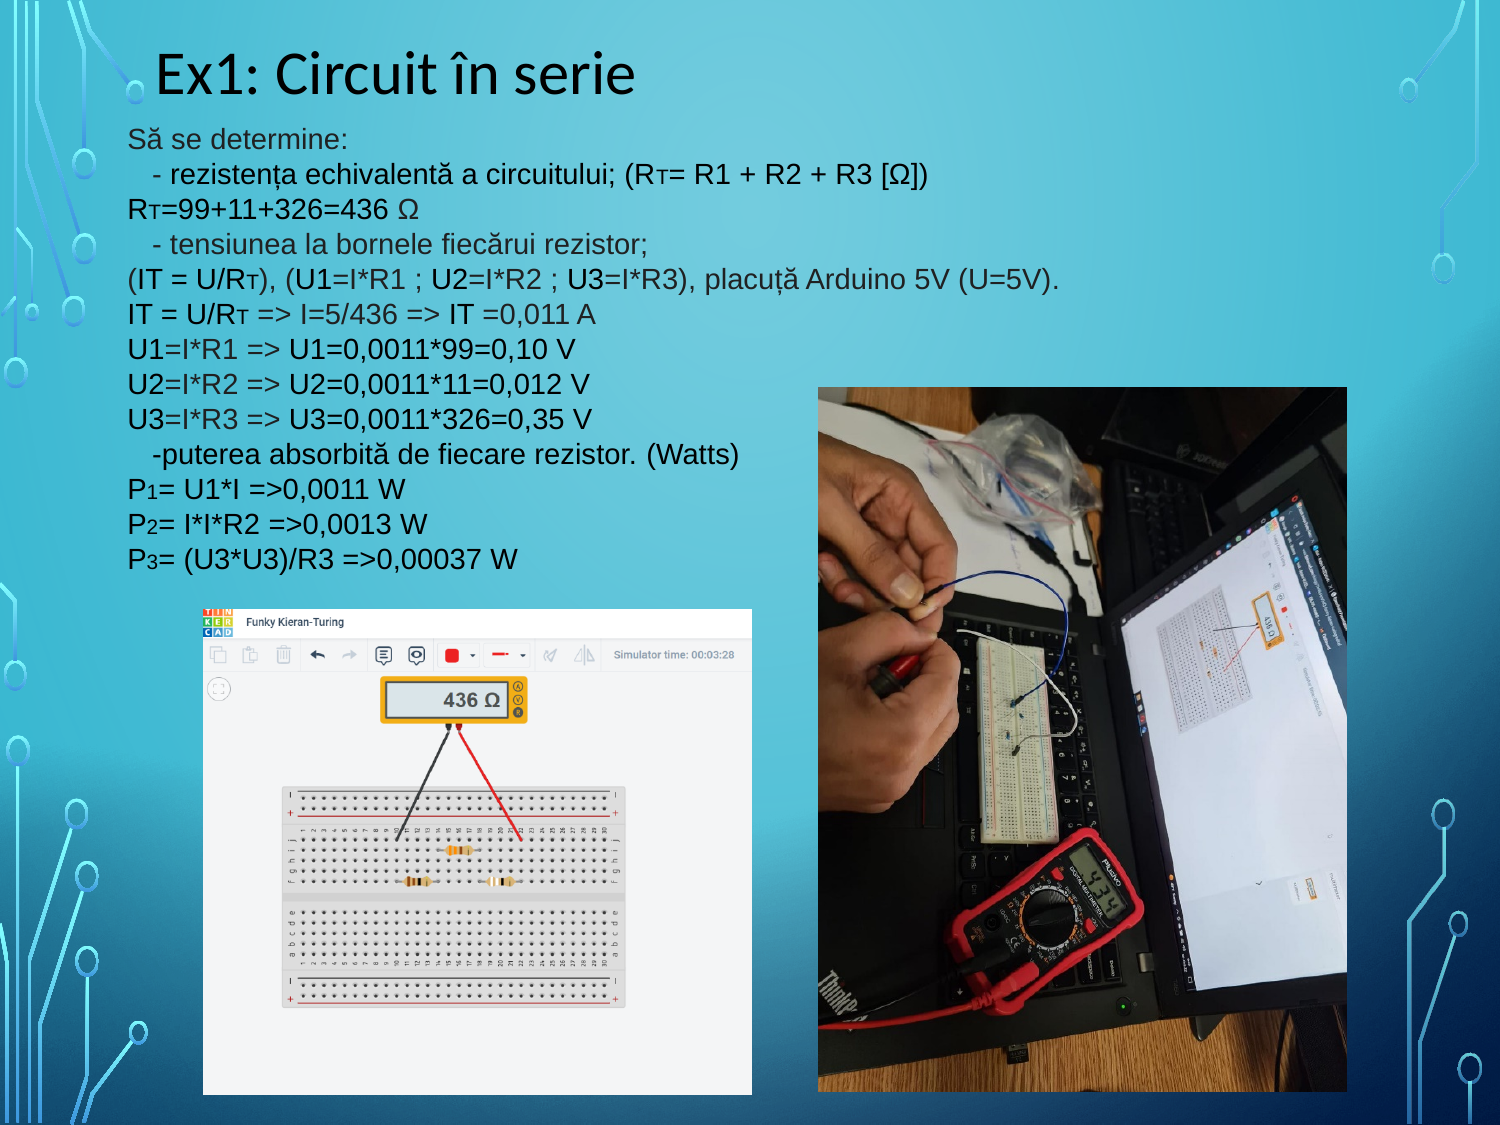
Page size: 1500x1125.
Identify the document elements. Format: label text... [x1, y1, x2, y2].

text_box Să se determine: - rezistența echivalentă a circuitului; (RT= R1 + R2 + R3 [Ω]) RT=99+11+326=436 Ω - tensiunea la bornele fiecărui rezistor; (IT = U/RT), (U1=I*R1 ; U2=I*R2 ; U3=I*R3), placuță Arduino 5V (U=5V). IT = U/RT => I=5/436 => IT =0,011 A U1=I*R1 => U1=0,0011*99=0,10 V U2=I*R2 => U2=0,0011*11=0,012 V U3=I*R3 => U3=0,0011*326=0,35 V -puterea absorbită de fiecare rezistor. (Watts) P1= U1*I =>0,0011 W P2= I*I*R2 =>0,0013 W P3= (U3*U3)/R3 =>0,00037 W [112, 113, 1414, 583]
picture [203, 609, 752, 1095]
title Ex1: Circuit în serie [140, 24, 1360, 124]
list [818, 386, 1348, 1092]
